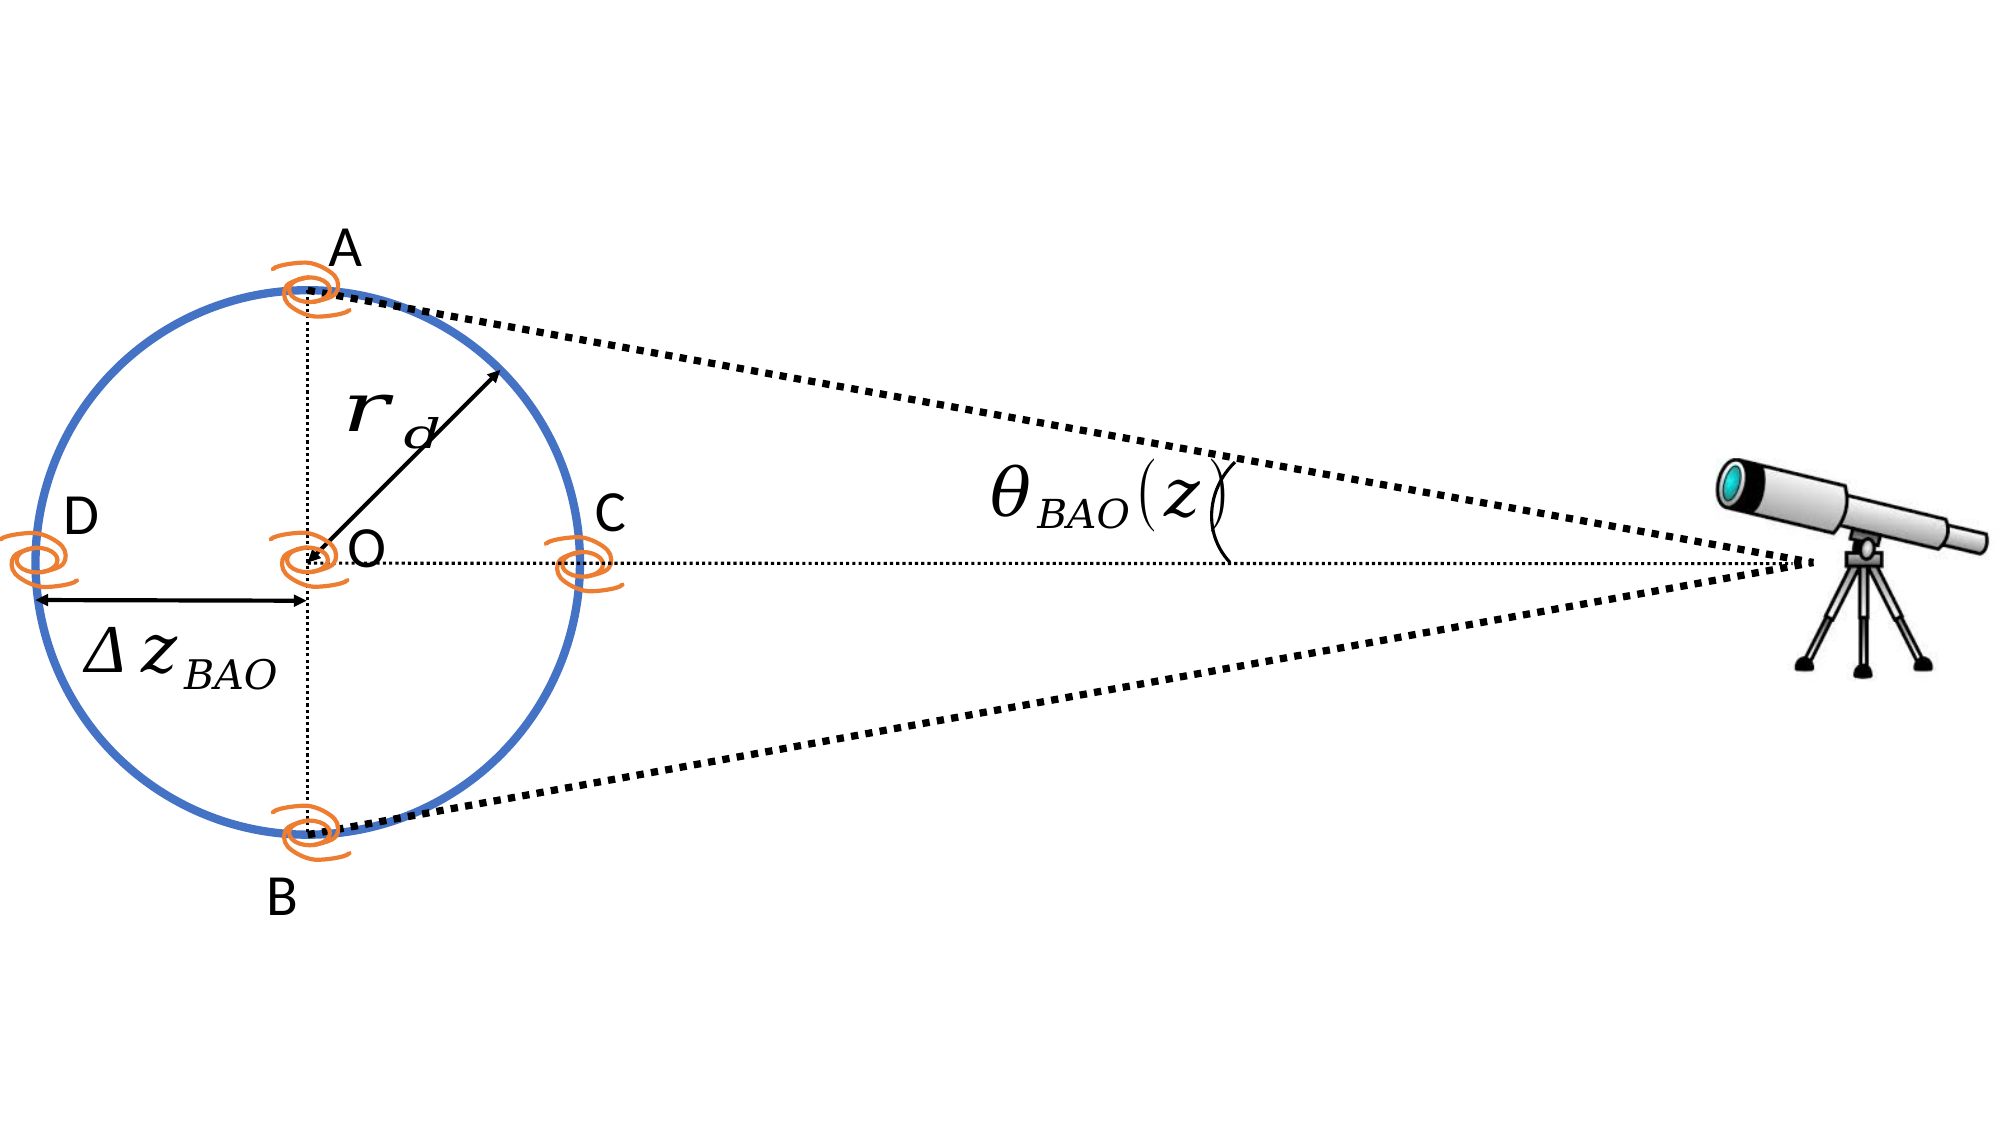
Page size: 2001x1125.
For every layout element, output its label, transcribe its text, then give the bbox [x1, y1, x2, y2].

text_box [35, 291, 307, 599]
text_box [270, 532, 348, 587]
text_box D [48, 468, 114, 554]
text_box [37, 601, 307, 834]
text_box A [313, 200, 378, 286]
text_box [308, 562, 1814, 835]
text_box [272, 262, 350, 317]
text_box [546, 564, 623, 592]
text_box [308, 290, 1814, 562]
picture [1814, 438, 2000, 697]
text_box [0, 532, 77, 587]
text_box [272, 805, 350, 860]
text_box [546, 537, 623, 563]
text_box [308, 369, 501, 563]
text_box B [251, 849, 313, 935]
